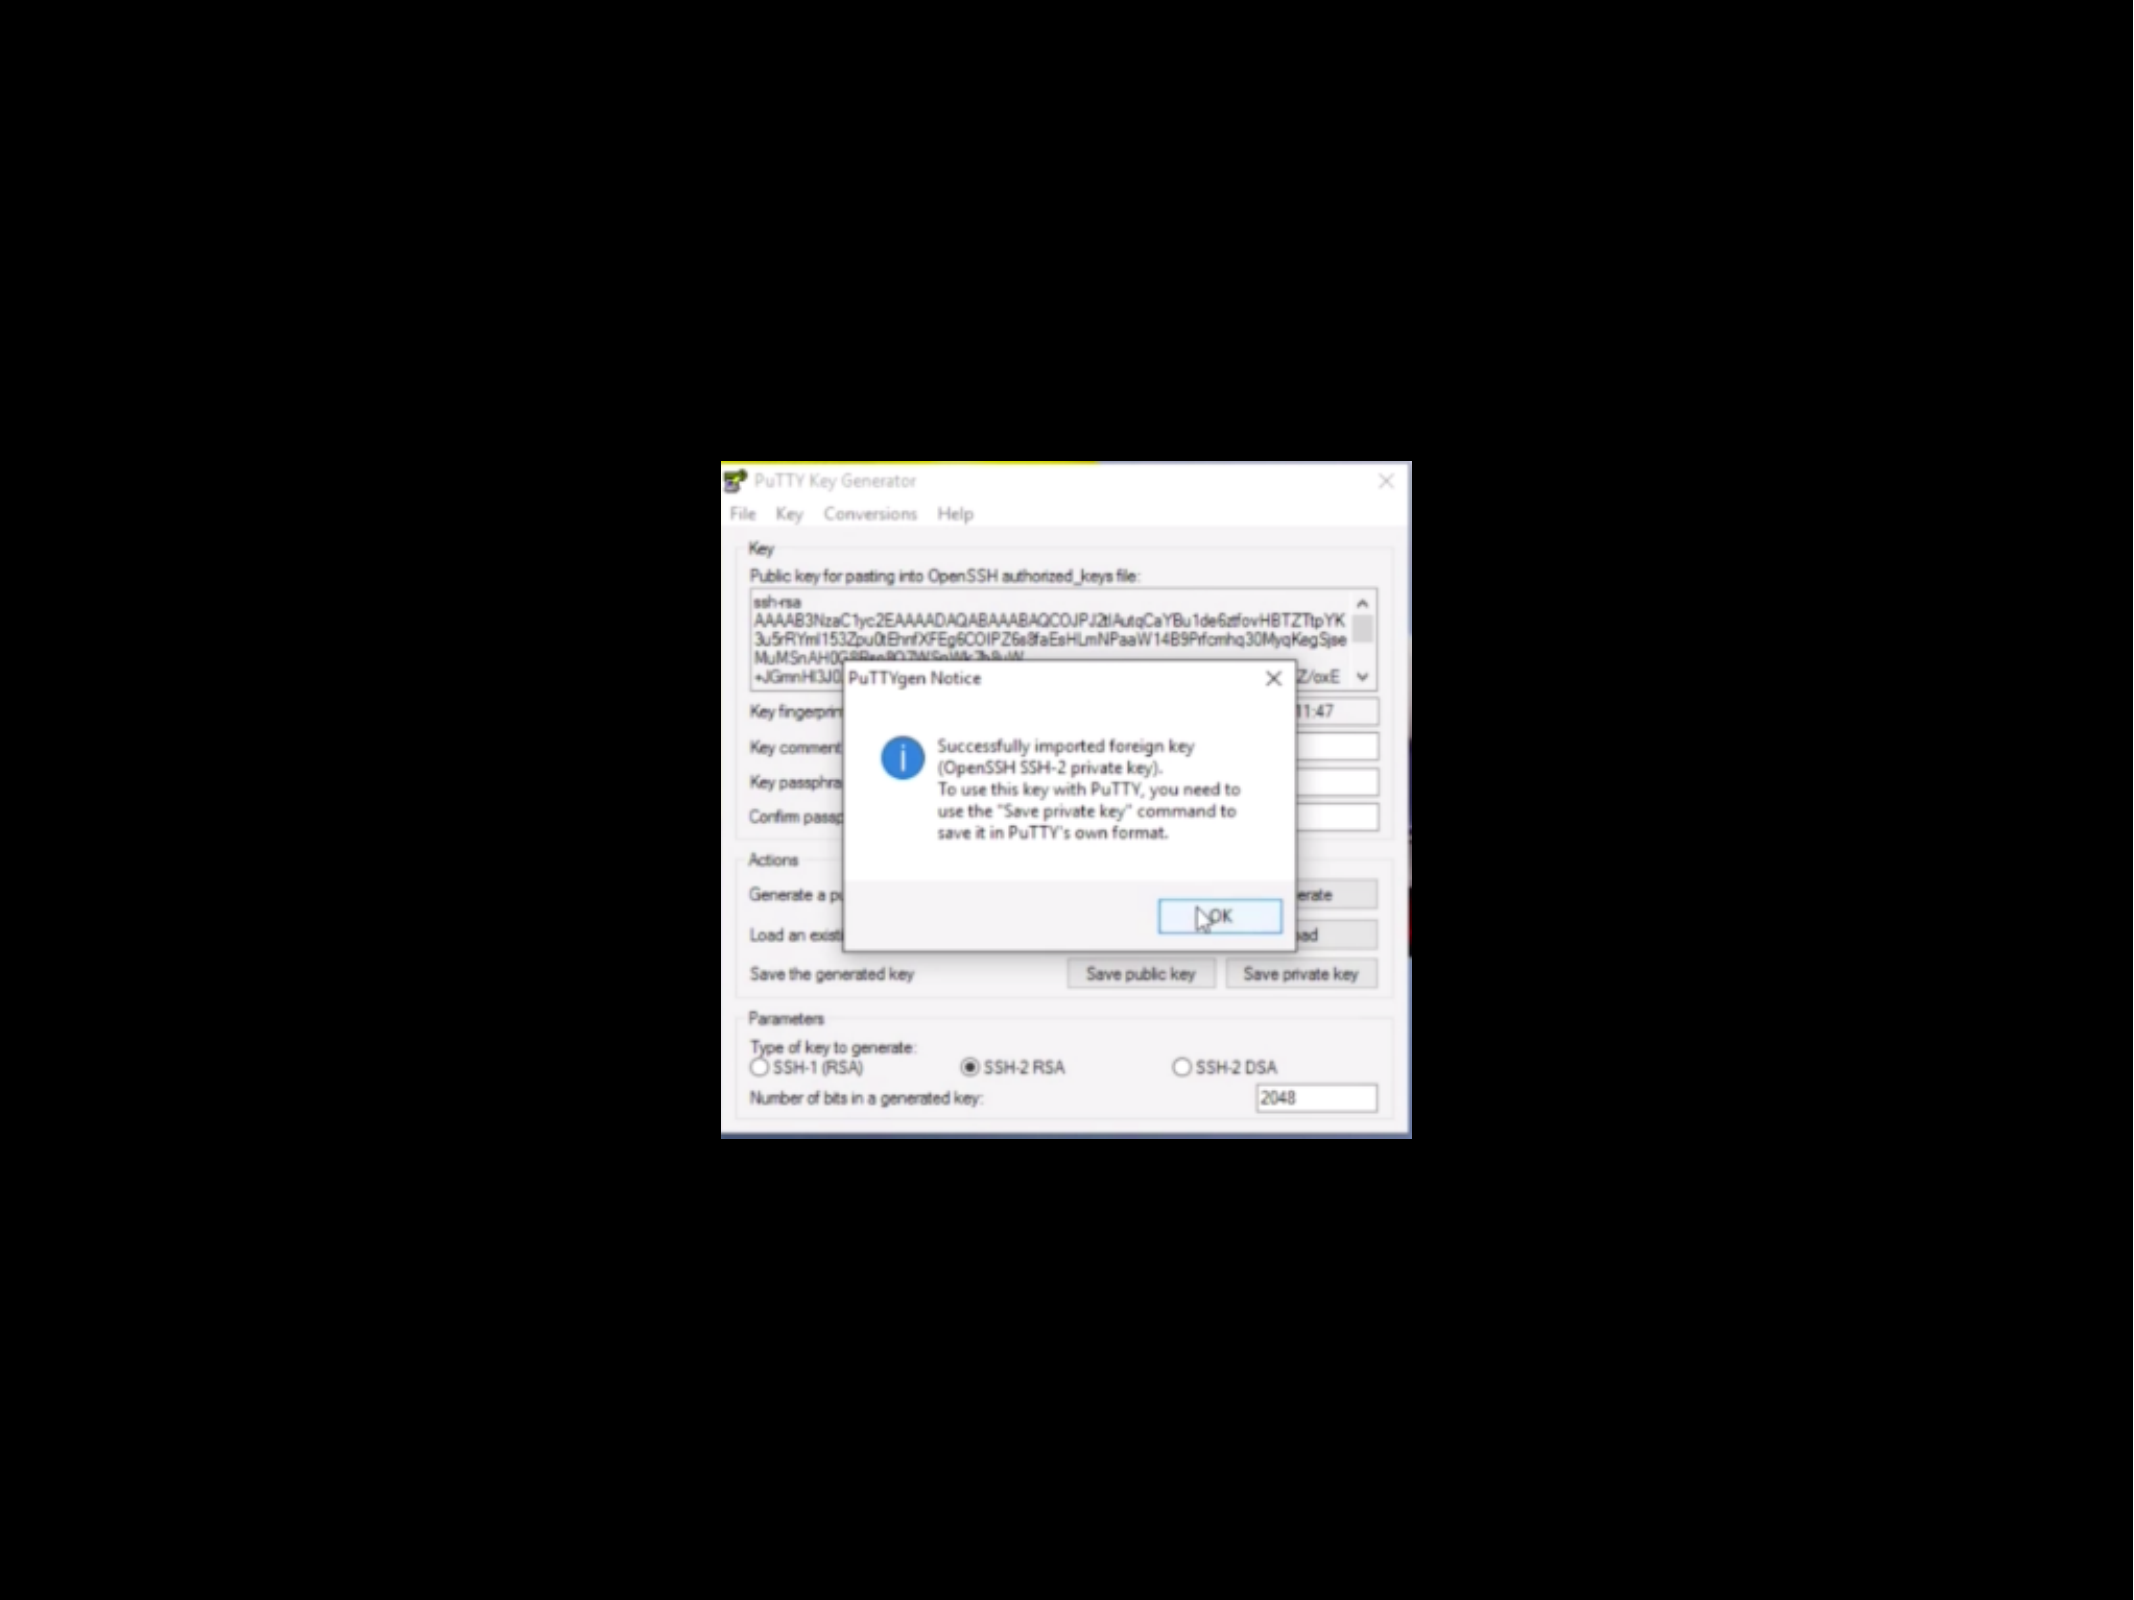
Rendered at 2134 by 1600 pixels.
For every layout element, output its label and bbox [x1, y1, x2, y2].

picture [721, 461, 1412, 1139]
